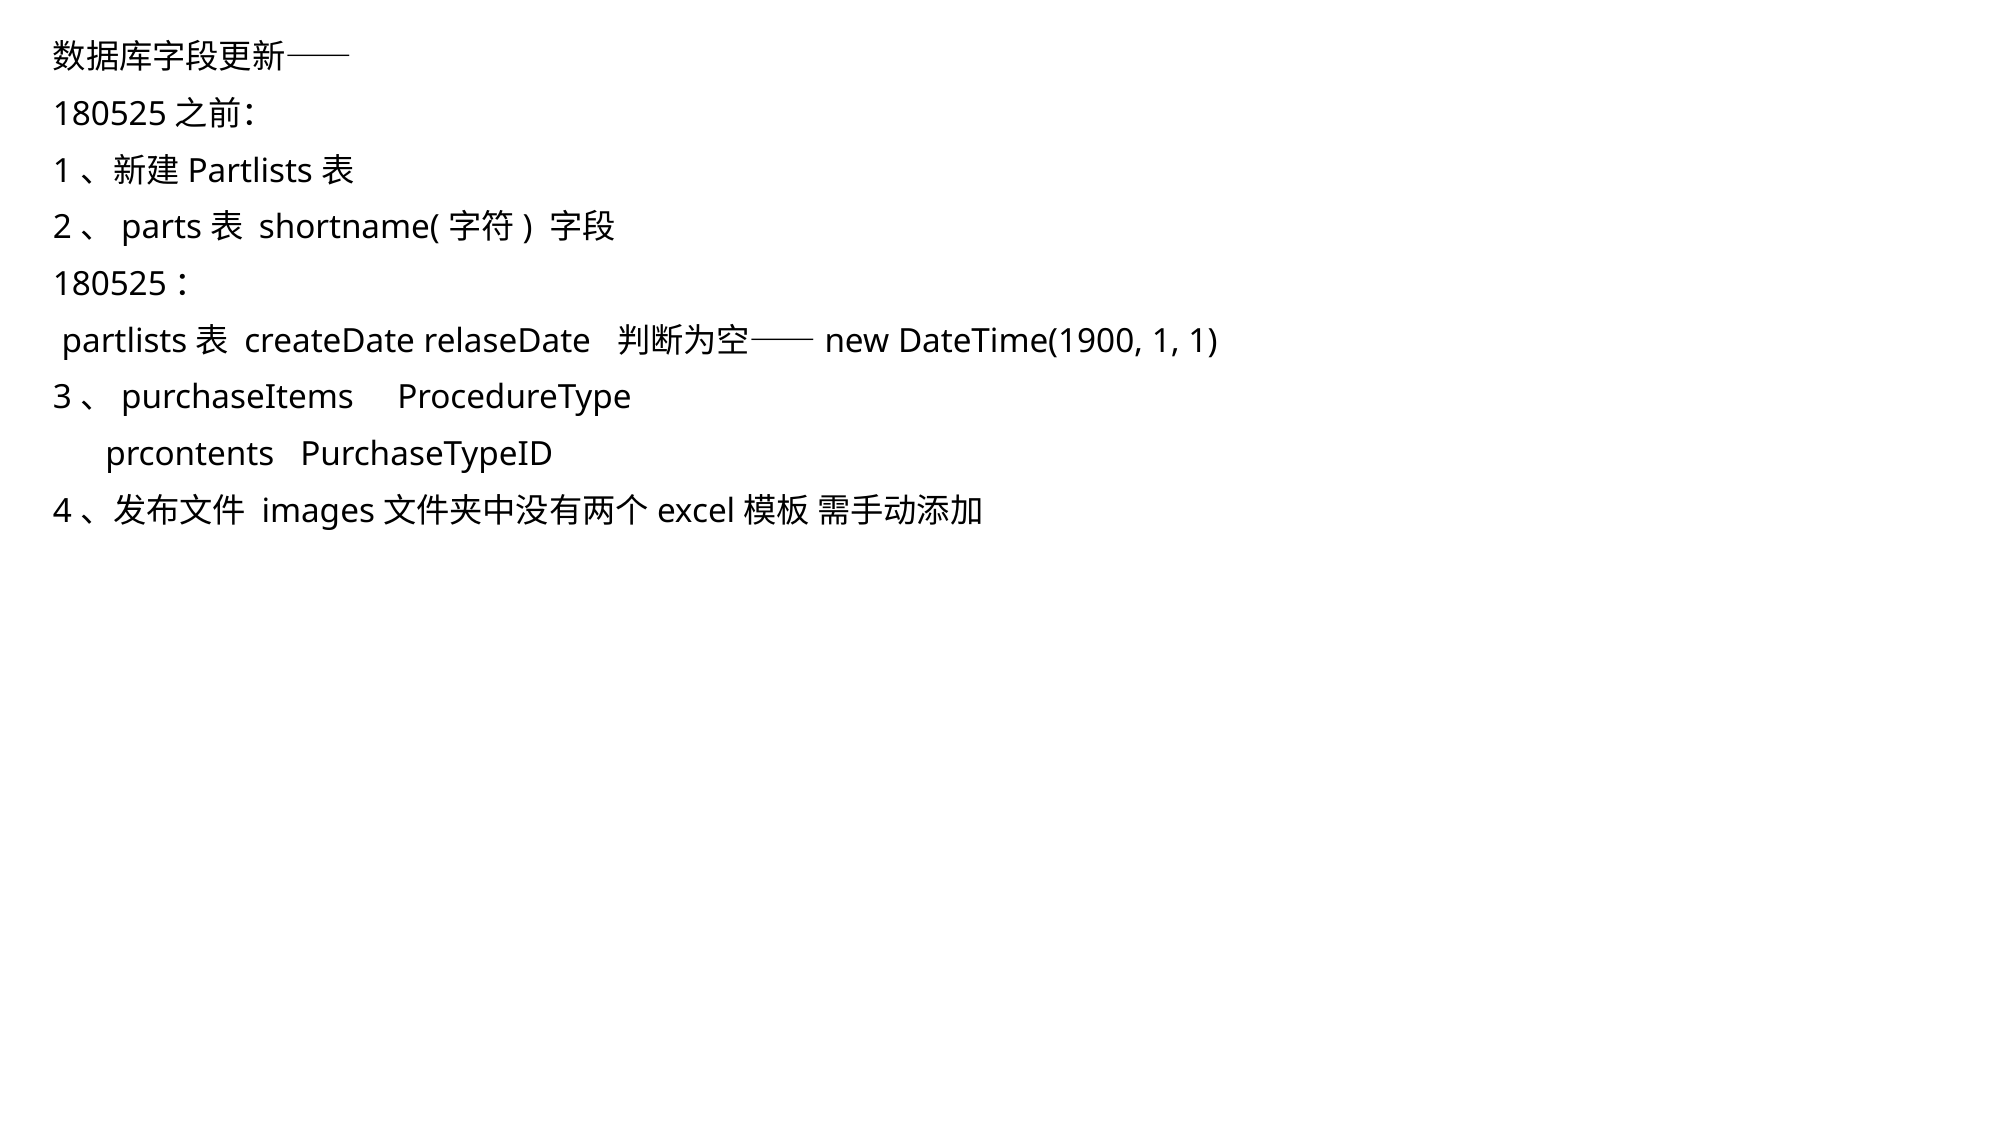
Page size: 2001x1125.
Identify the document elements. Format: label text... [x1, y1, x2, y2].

list 数据库字段更新—— 180525之前： 1、新建Partlists表 2、parts表 shortname(字符) 字段 180525： partlists表 createDate relaseDate 判断为空——new DateTime(1900, 1, 1) 3、purchaseItems ProcedureType prcontents PurchaseTypeID 4、发布文件 images文件夹中没有两个excel模板 需手动添加 [37, 32, 1763, 1020]
